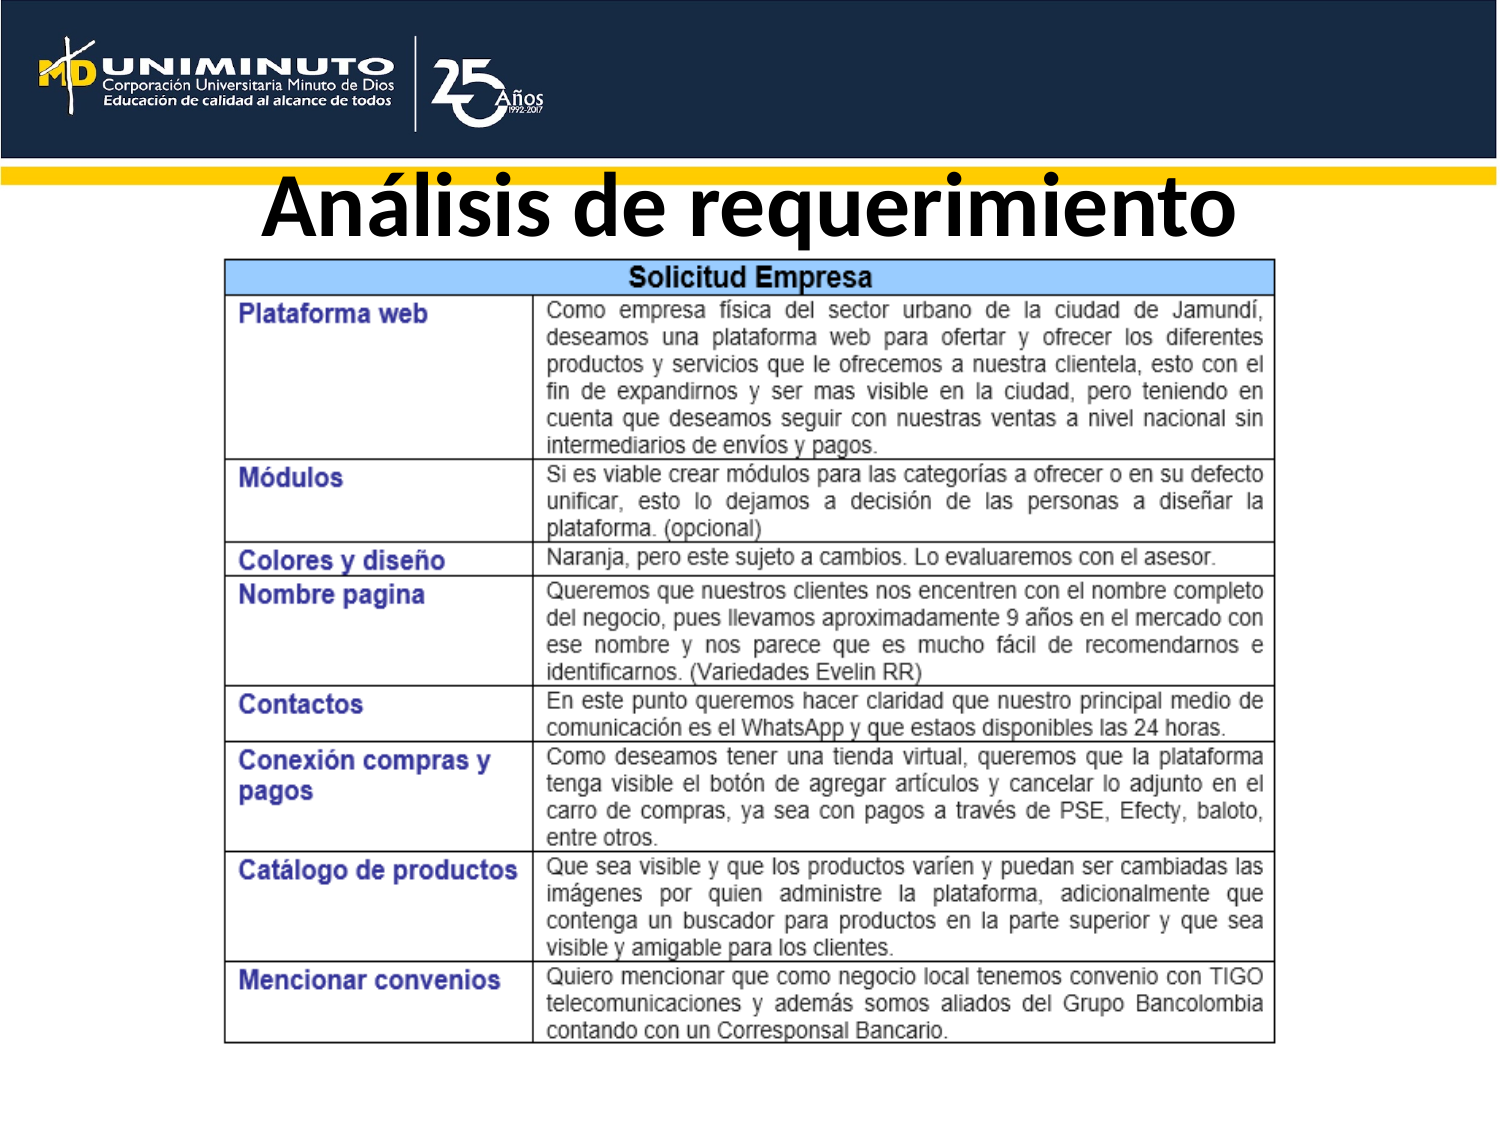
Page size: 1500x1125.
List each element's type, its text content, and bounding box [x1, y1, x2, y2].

picture [0, 0, 1500, 1125]
title Análisis de requerimiento [112, 79, 1388, 321]
